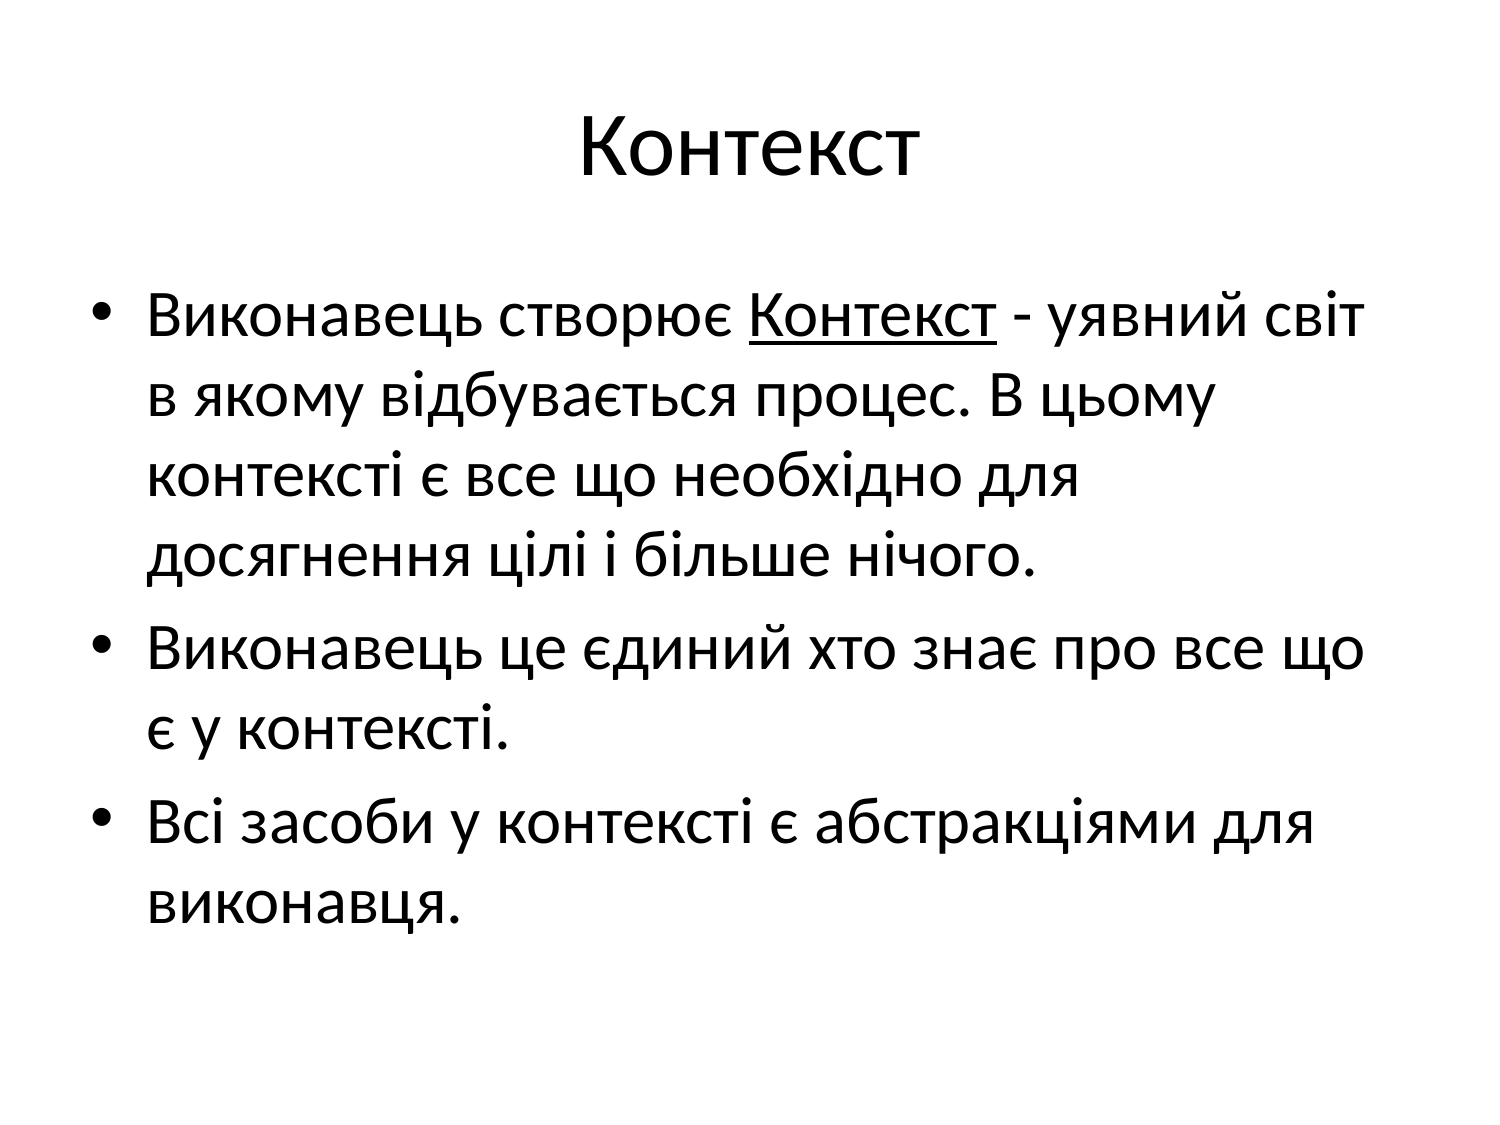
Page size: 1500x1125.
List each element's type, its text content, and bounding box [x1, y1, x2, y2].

title Контекст [75, 45, 1425, 233]
list Виконавець створює Контекст - уявний світ в якому відбувається процес. В цьому контексті є все що необхідно для досягнення цілі і більше нічого. Виконавець це єдиний хто знає про все що є у контексті. Всі засоби у контексті є абстракціями для виконавця. [75, 262, 1425, 1005]
